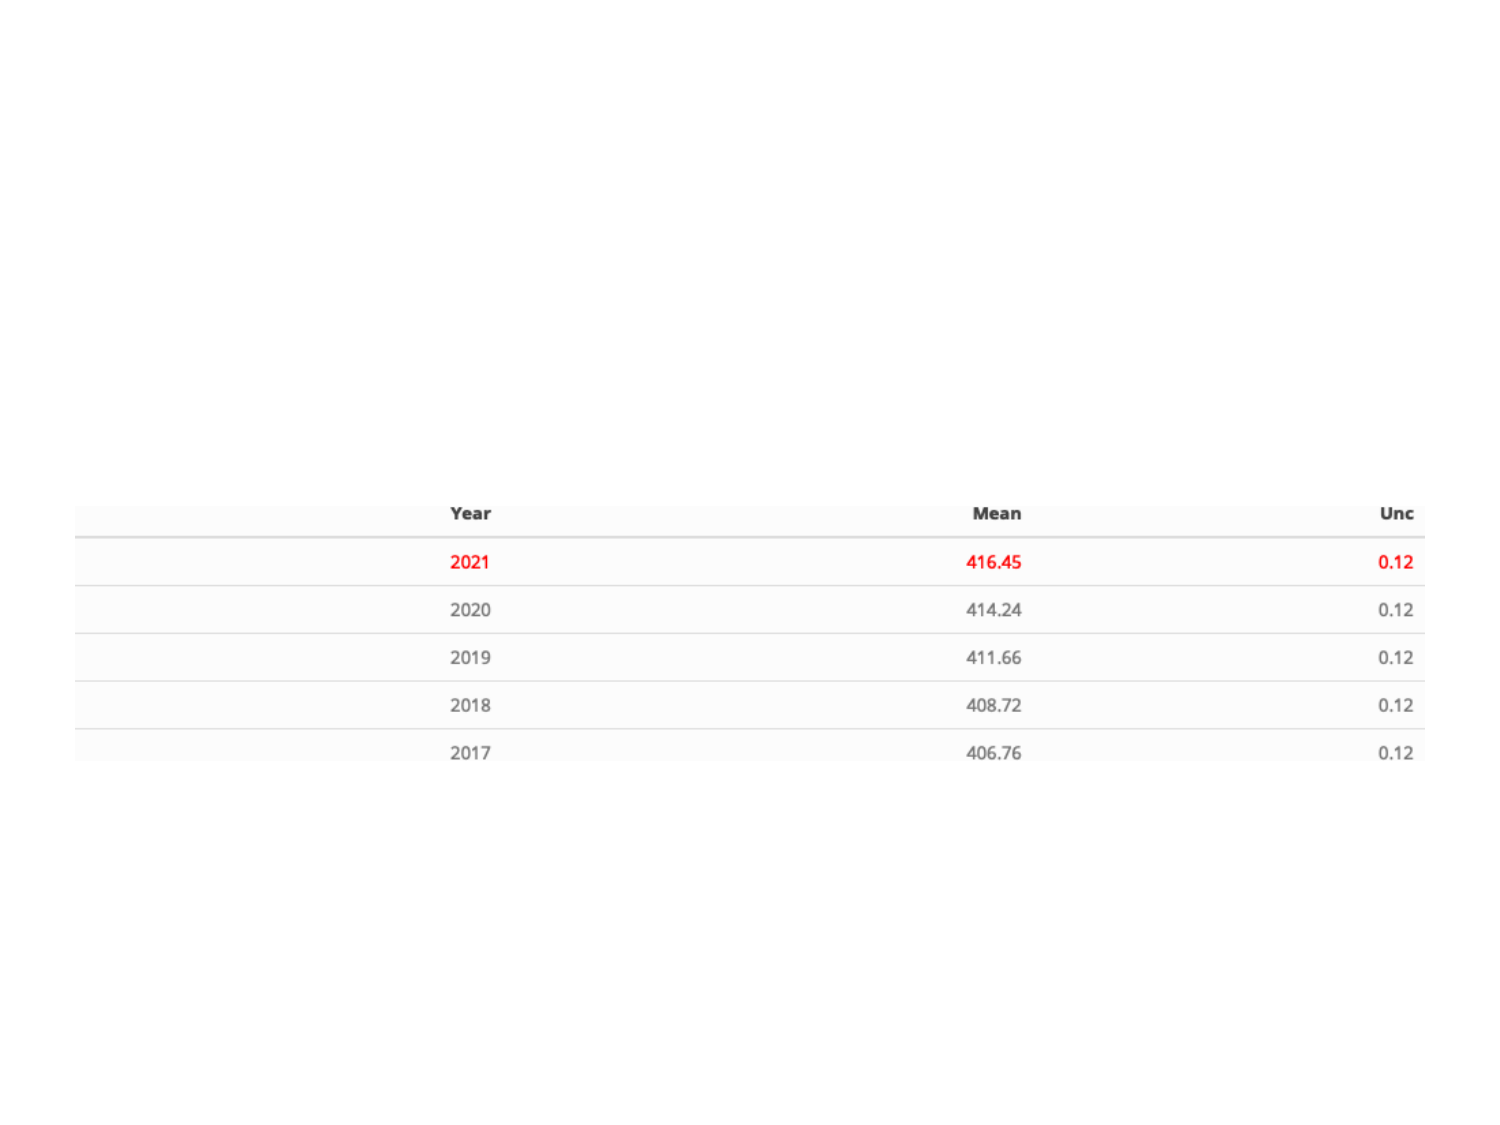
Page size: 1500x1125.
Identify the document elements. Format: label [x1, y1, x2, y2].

picture [74, 505, 1426, 761]
